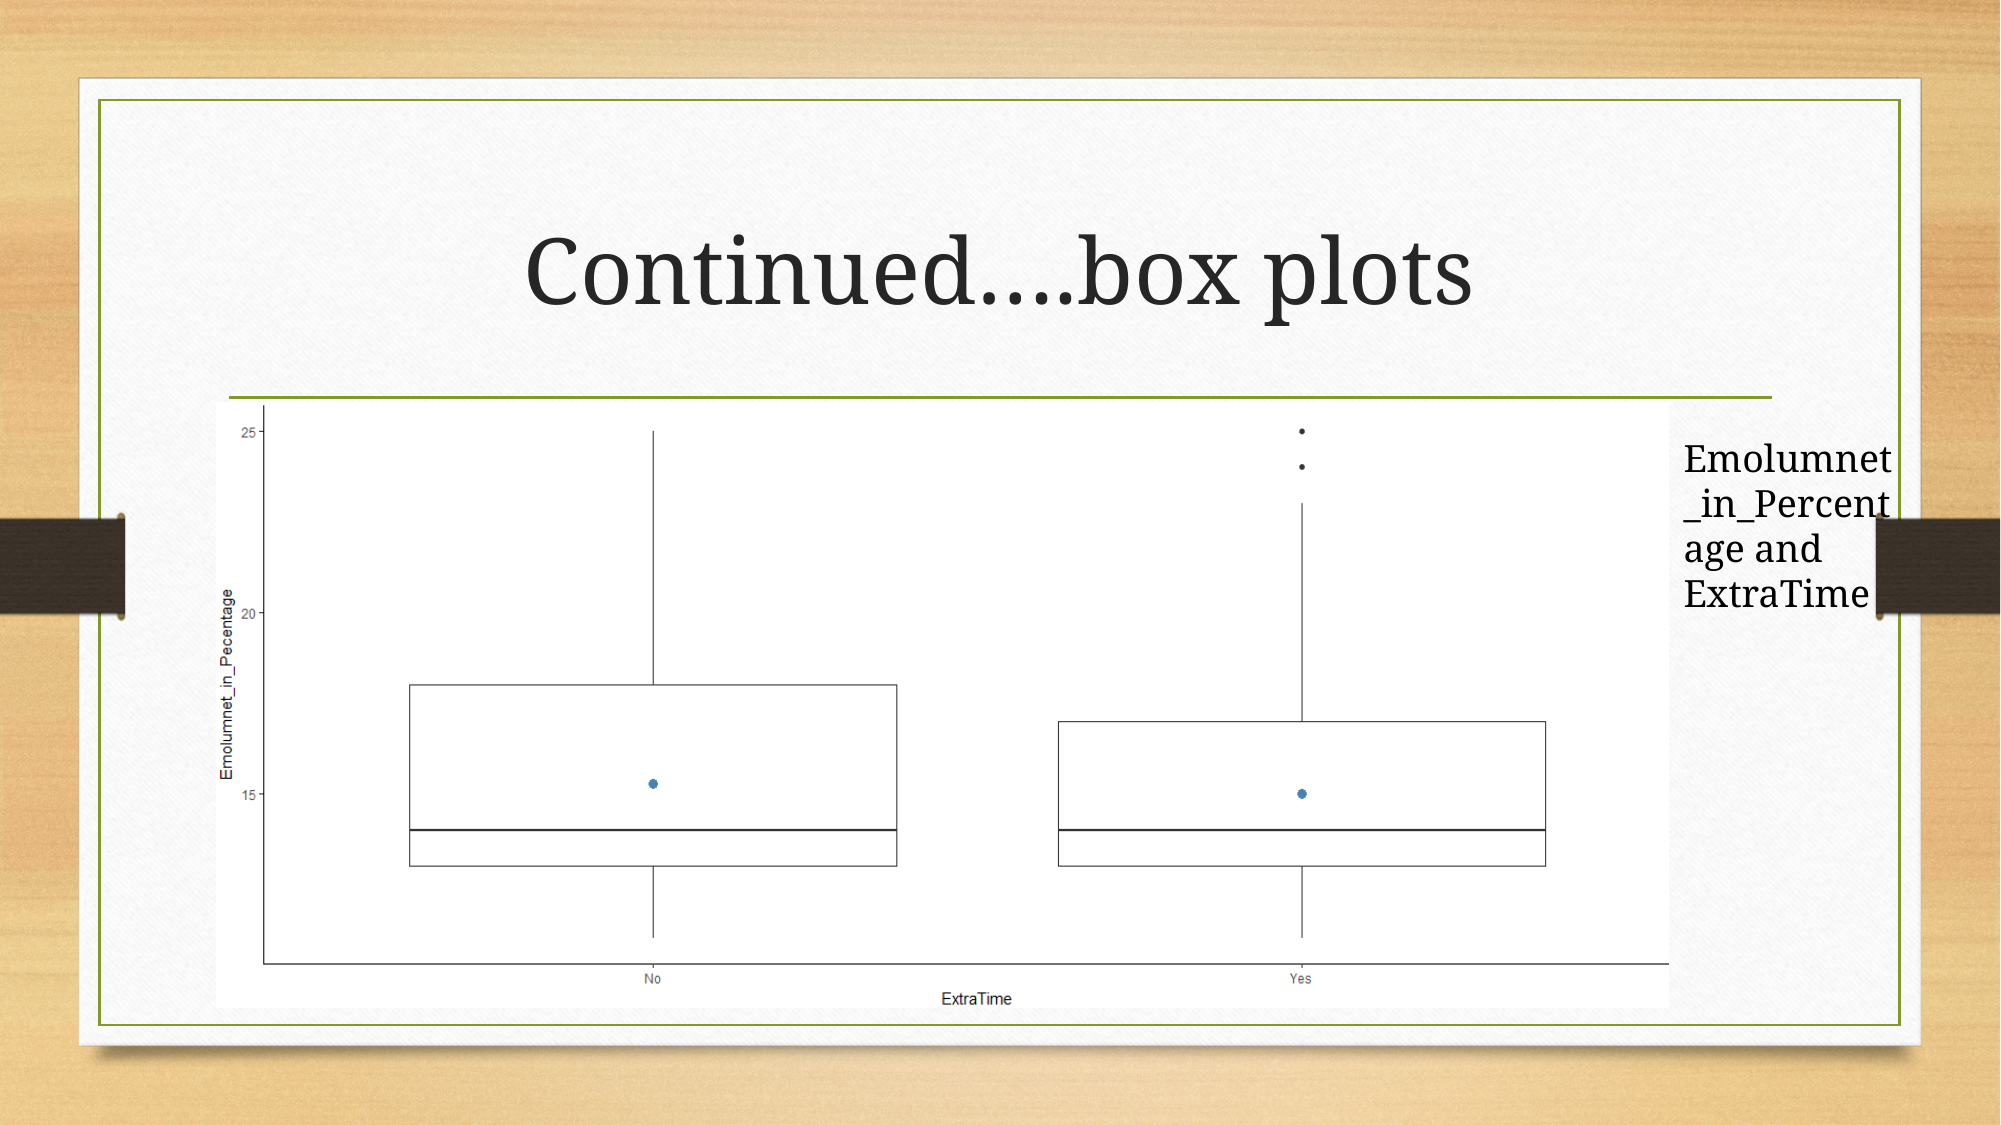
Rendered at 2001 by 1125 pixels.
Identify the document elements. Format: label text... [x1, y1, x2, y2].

picture [0, 0, 2001, 1125]
title Continued….box plots [212, 161, 1788, 375]
text_box Emolumnet_in_Percentage and ExtraTime [1669, 427, 1913, 623]
